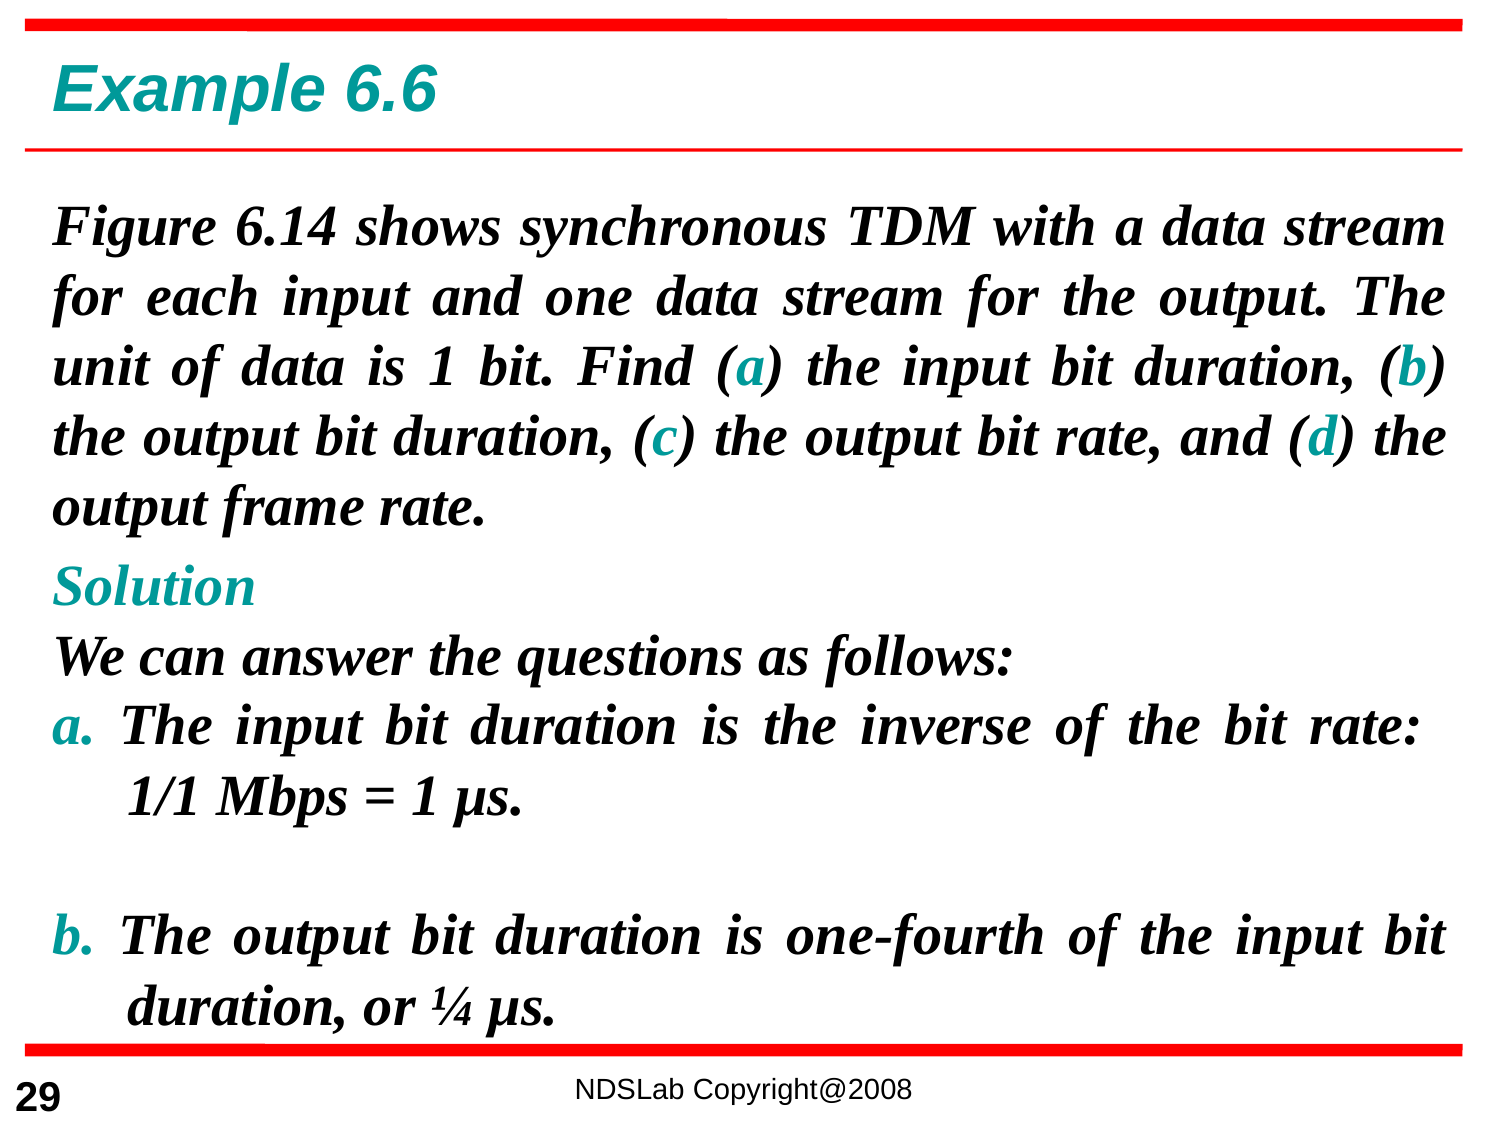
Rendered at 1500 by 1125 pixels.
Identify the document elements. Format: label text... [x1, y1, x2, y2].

text_box Figure 6.14 shows synchronous TDM with a data stream for each input and one data stream for the output. The unit of data is 1 bit. Find (a) the input bit duration, (b) the output bit duration, (c) the output bit rate, and (d) the output frame rate. [37, 179, 1463, 539]
text_box Example 6.6 [37, 37, 453, 133]
footer NDSLab Copyright@2008 [412, 1062, 1075, 1125]
slide_number 29 [0, 1062, 375, 1125]
text_box Solution We can answer the questions as follows: a. The input bit duration is the inverse of the bit rate: 1/1 Mbps = 1 μs. b. The output bit duration is one-fourth of the input bit duration, or ¼ μs. [37, 539, 1463, 1044]
